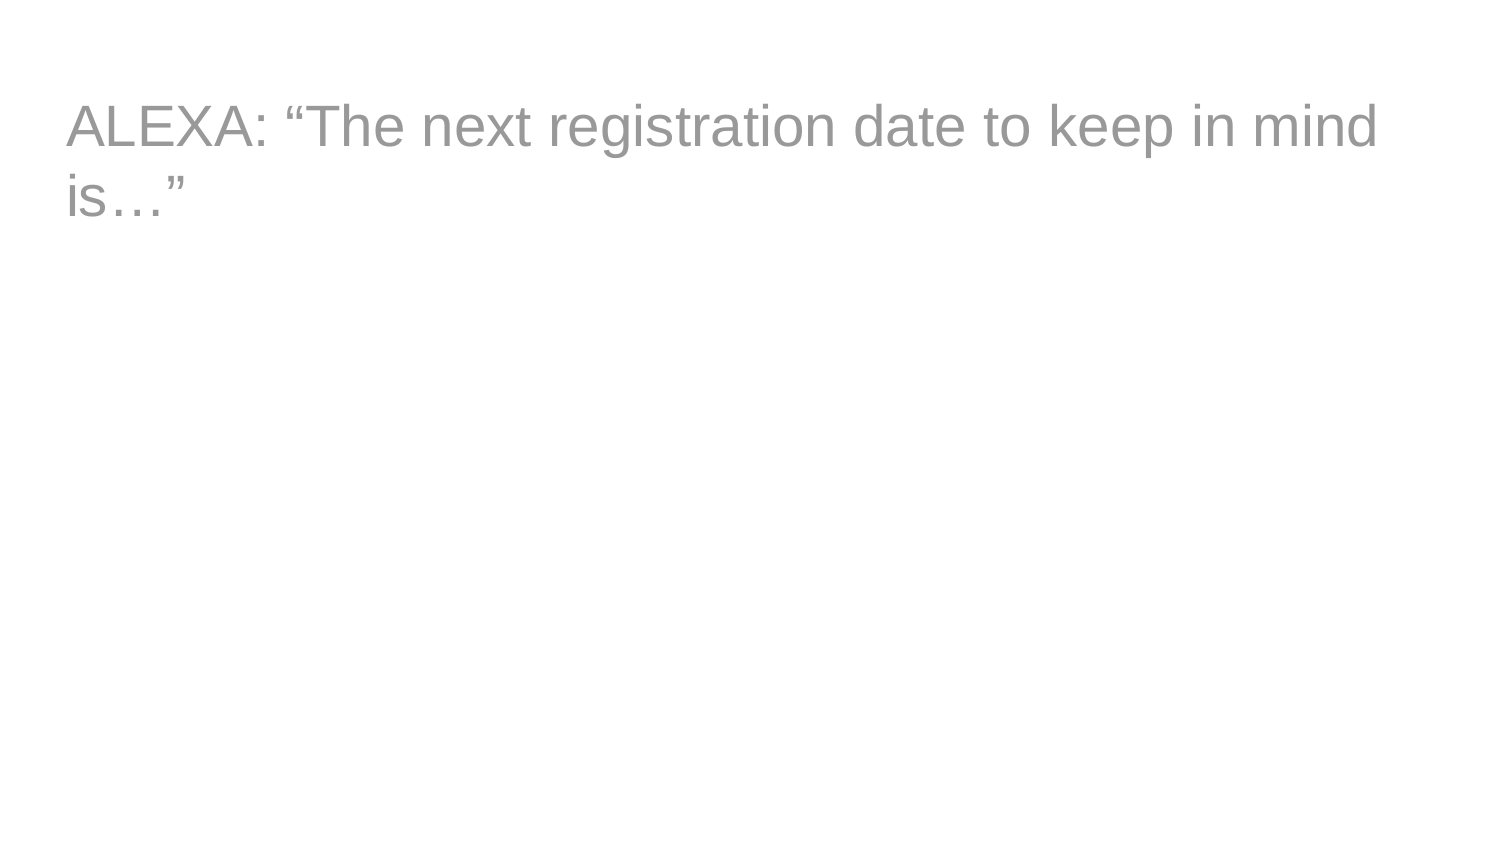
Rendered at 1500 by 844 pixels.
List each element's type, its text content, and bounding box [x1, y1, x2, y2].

title ALEXA: “The next registration date to keep in mind is…” [51, 72, 1449, 295]
